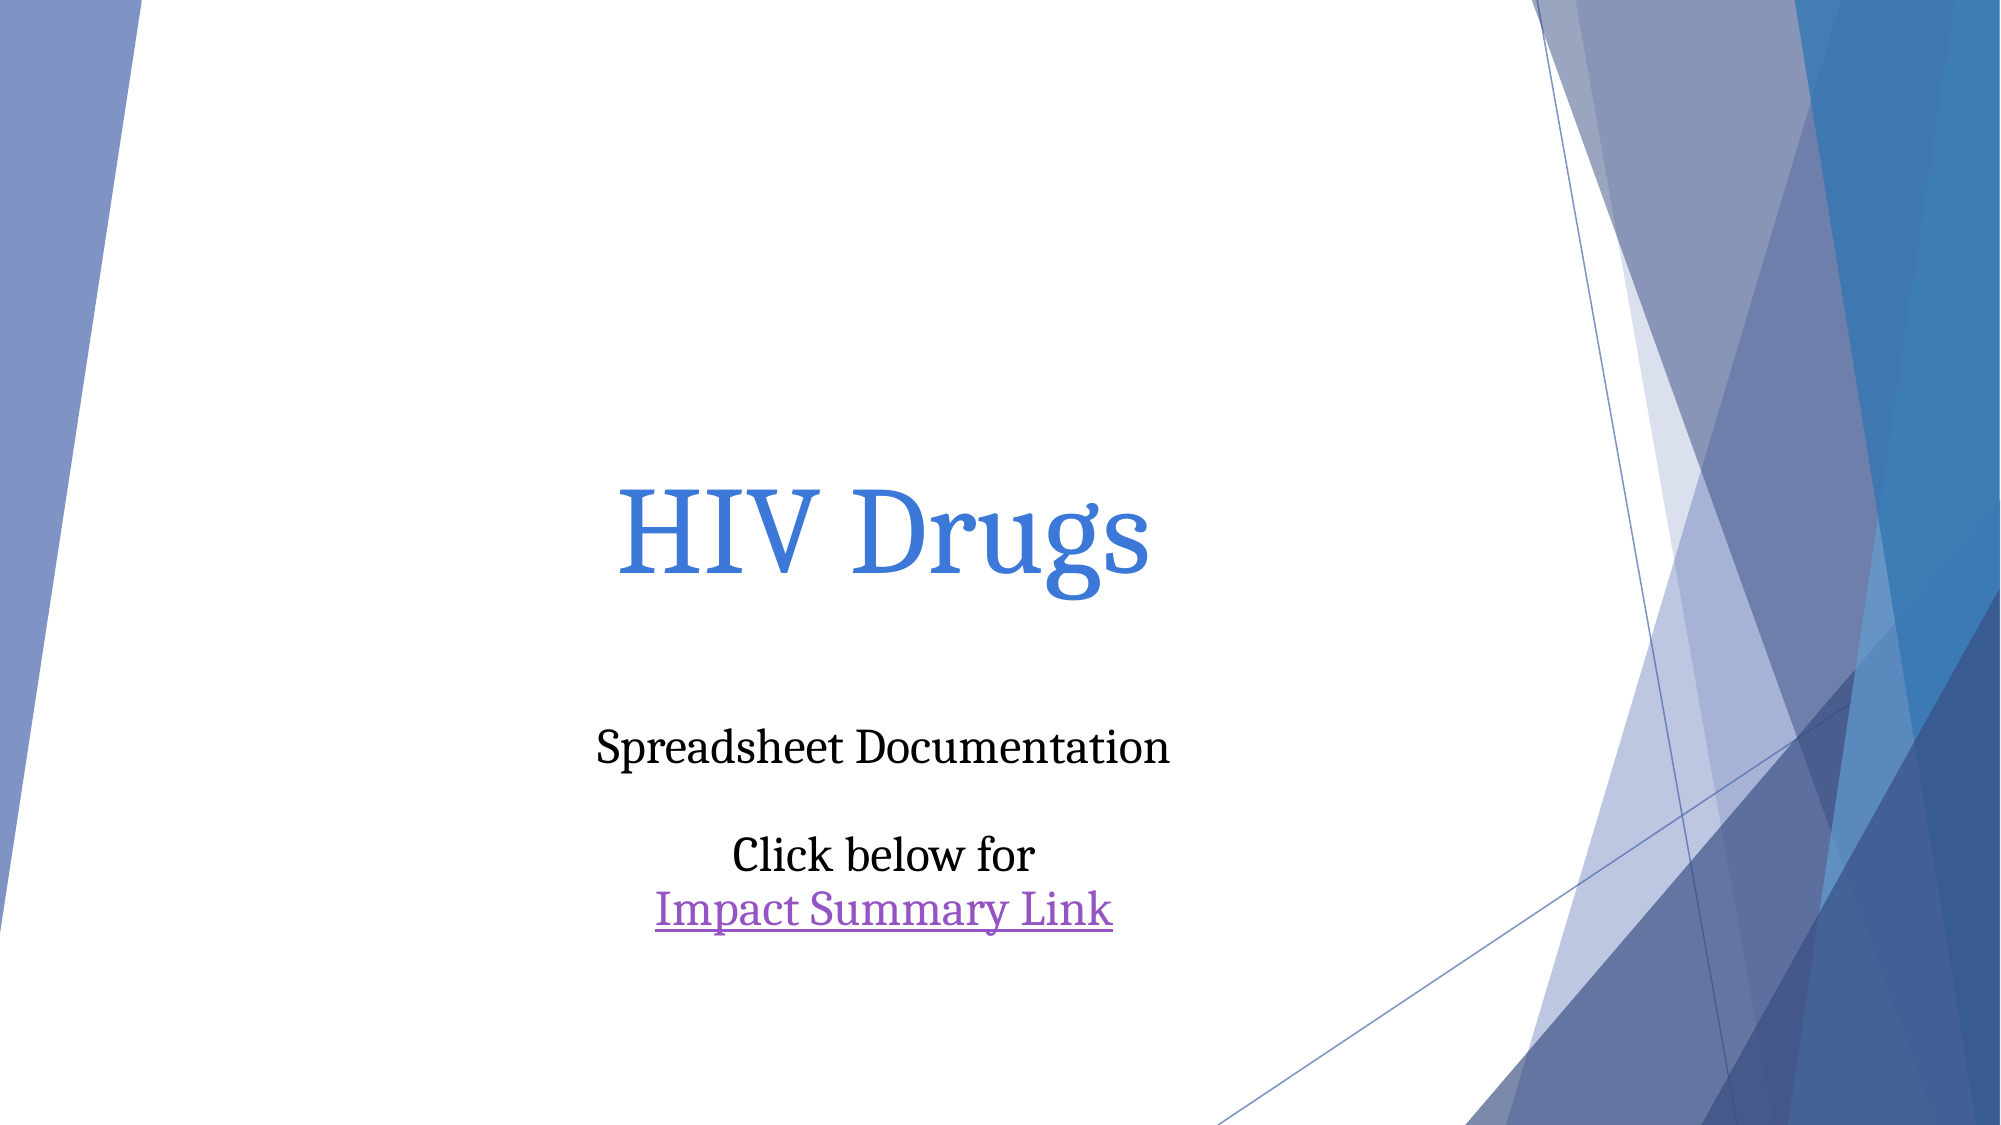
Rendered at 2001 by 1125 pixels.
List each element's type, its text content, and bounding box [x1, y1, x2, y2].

title HIV Drugs [247, 338, 1522, 609]
subtitle Spreadsheet Documentation Click below for Impact Summary Link [247, 712, 1522, 893]
